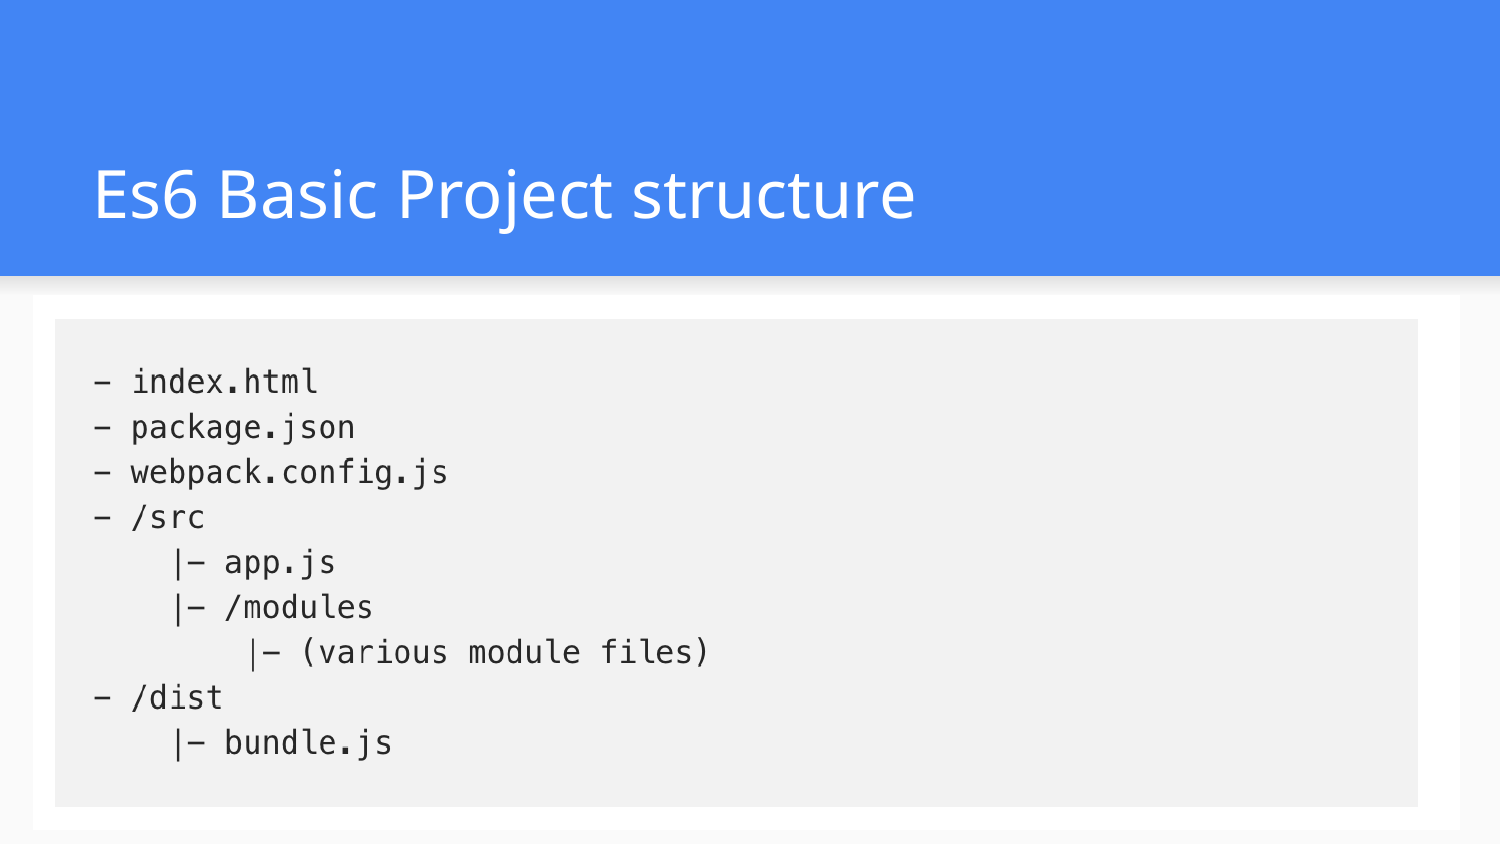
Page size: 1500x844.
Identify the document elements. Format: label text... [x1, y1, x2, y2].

title Es6 Basic Project structure [77, 121, 1427, 248]
picture [33, 295, 1460, 831]
